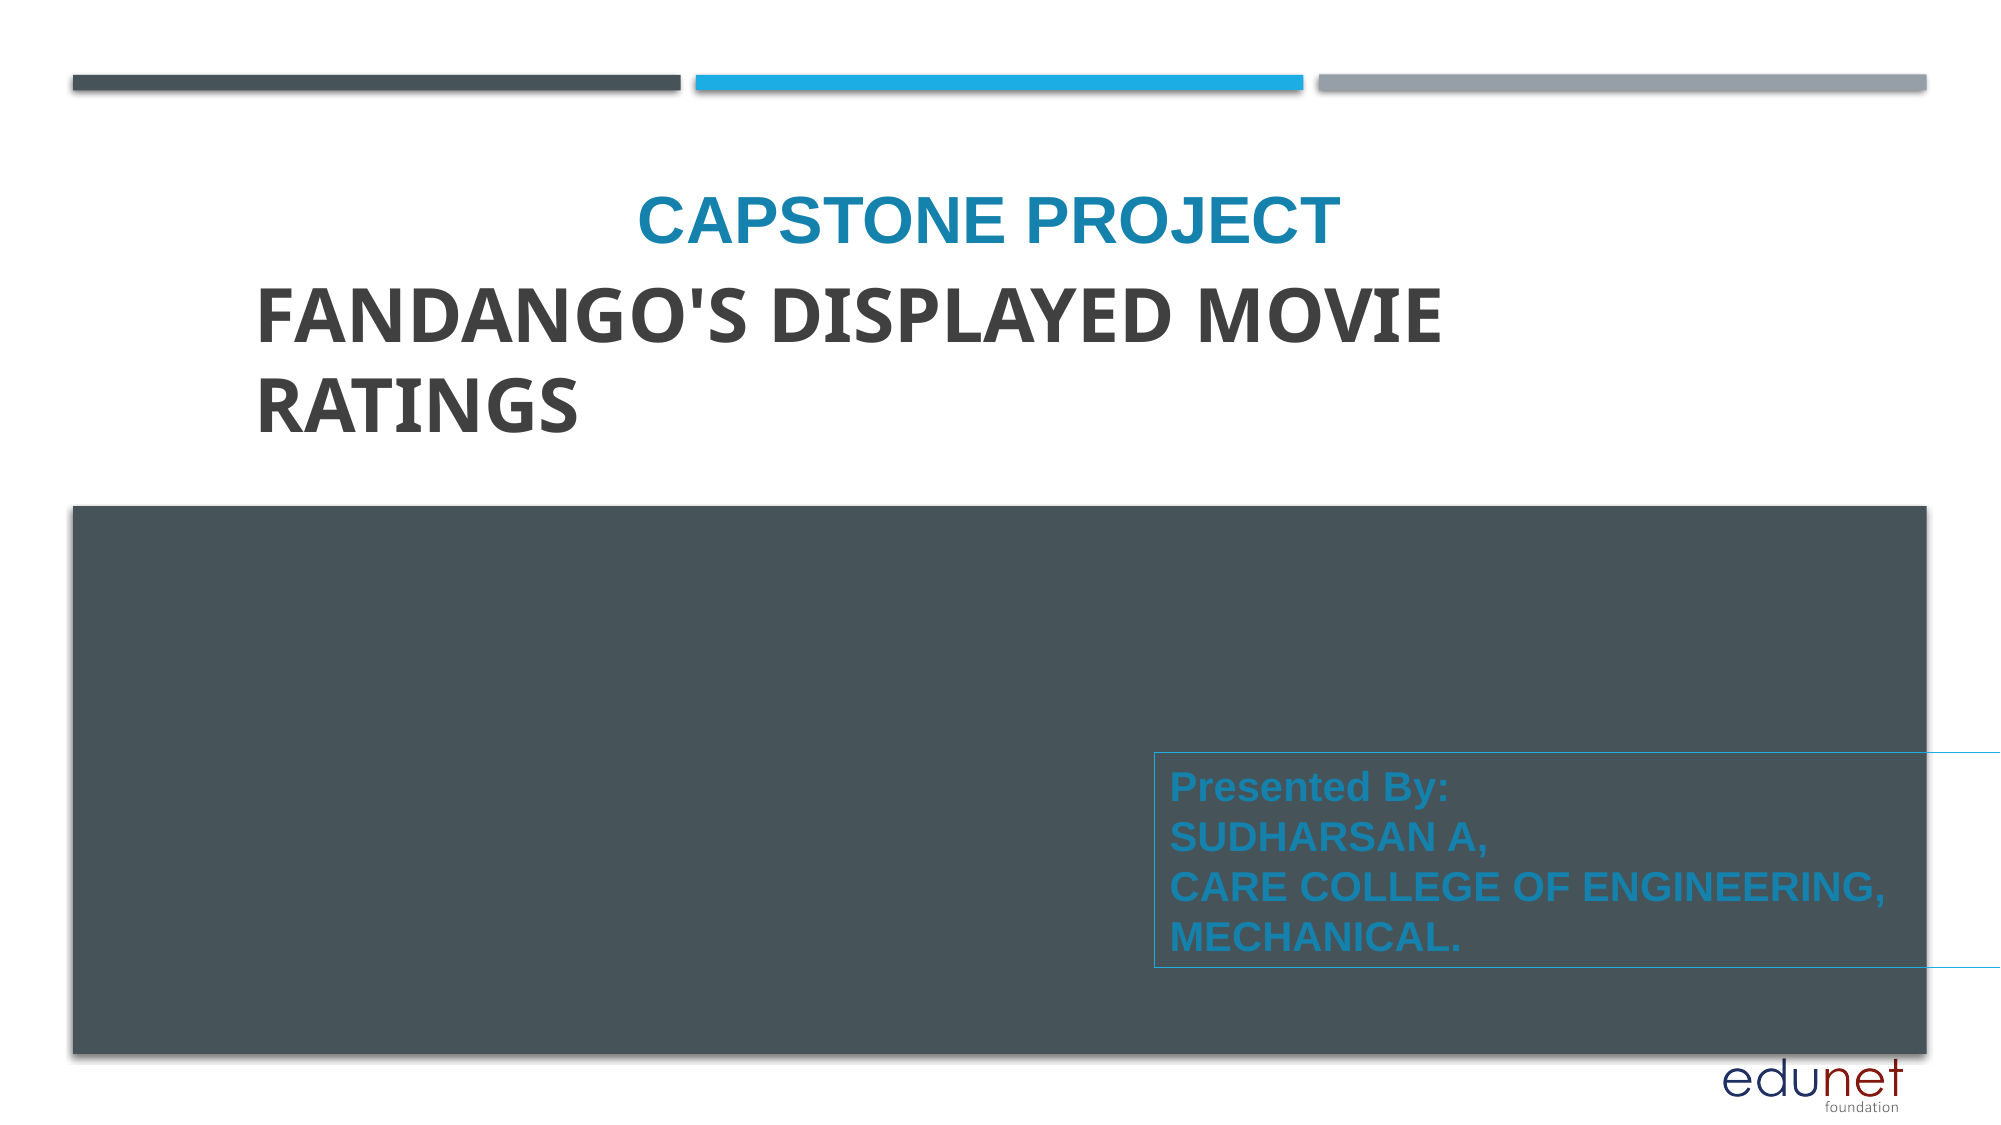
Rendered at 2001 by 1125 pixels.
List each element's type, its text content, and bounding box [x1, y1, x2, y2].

text_box CAPSTONE PROJECT [0, 169, 2000, 265]
title Fandango's displayed movie ratings [239, 294, 1740, 455]
text_box Presented By: SUDHARSAN A, CARE COLLEGE OF ENGINEERING, MECHANICAL. [1154, 752, 2000, 968]
picture [1719, 1056, 1905, 1116]
